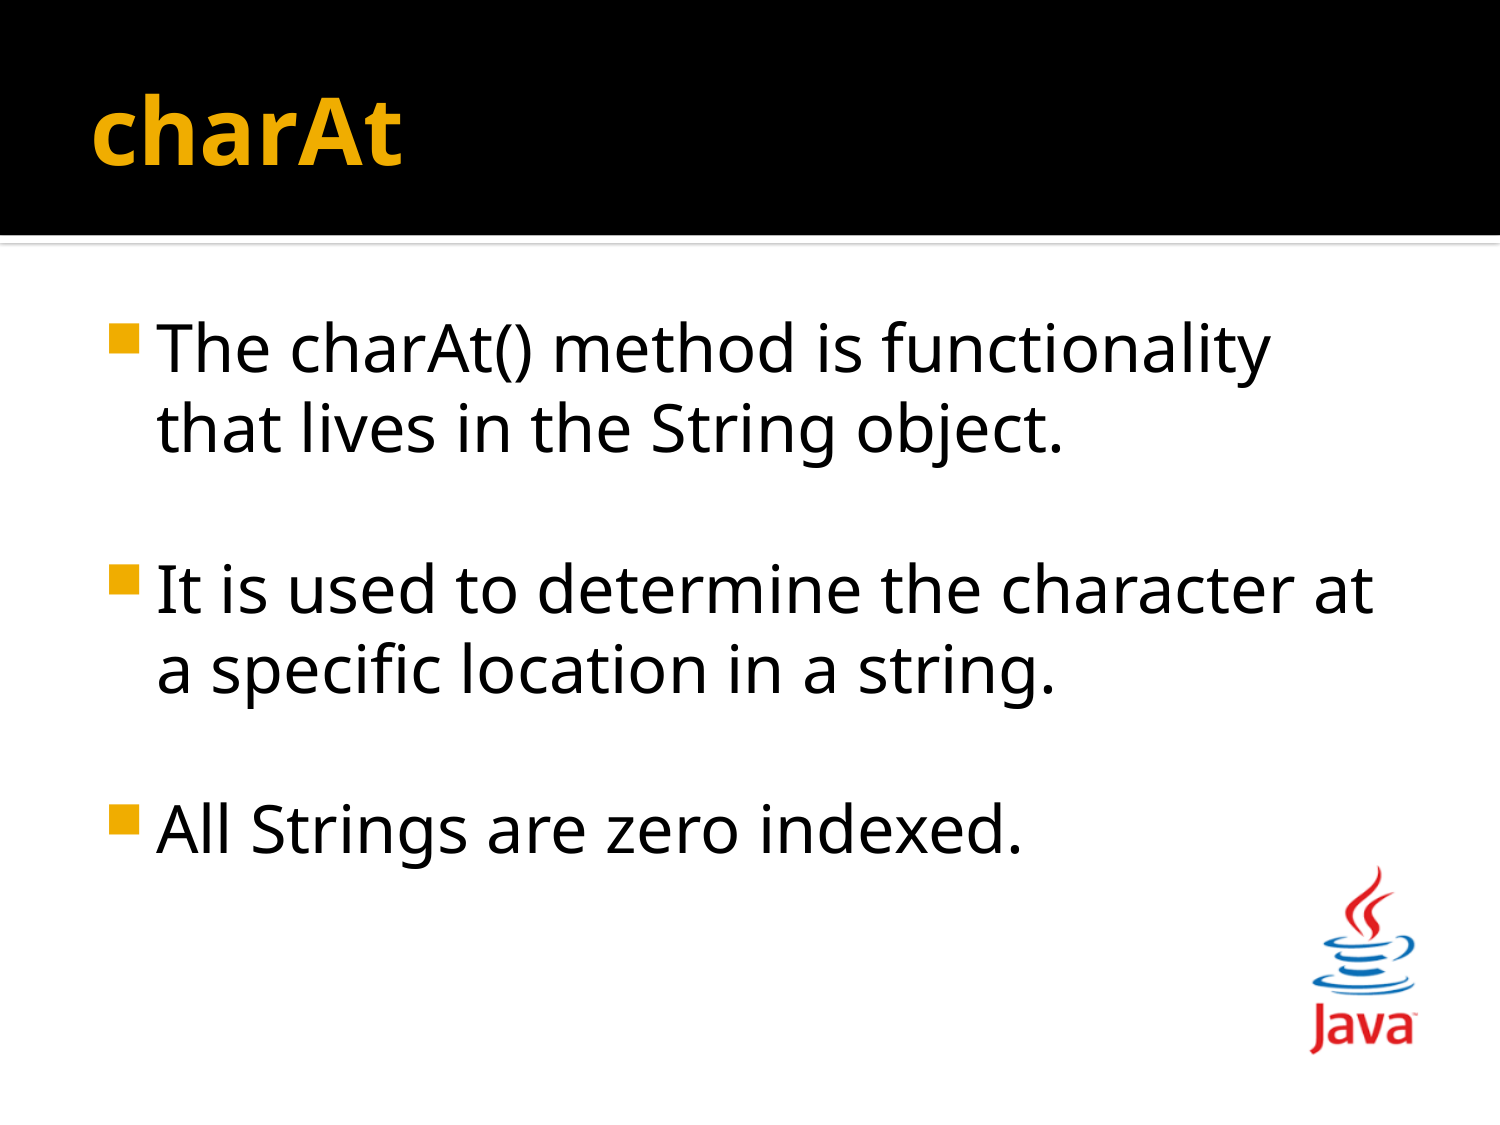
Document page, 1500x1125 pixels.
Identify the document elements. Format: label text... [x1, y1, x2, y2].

title charAt [75, 25, 1425, 231]
picture [1269, 857, 1457, 1070]
list The charAt() method is functionality that lives in the String object. It is used to determine the character at a specific location in a string. All Strings are zero indexed. [75, 291, 1425, 1050]
